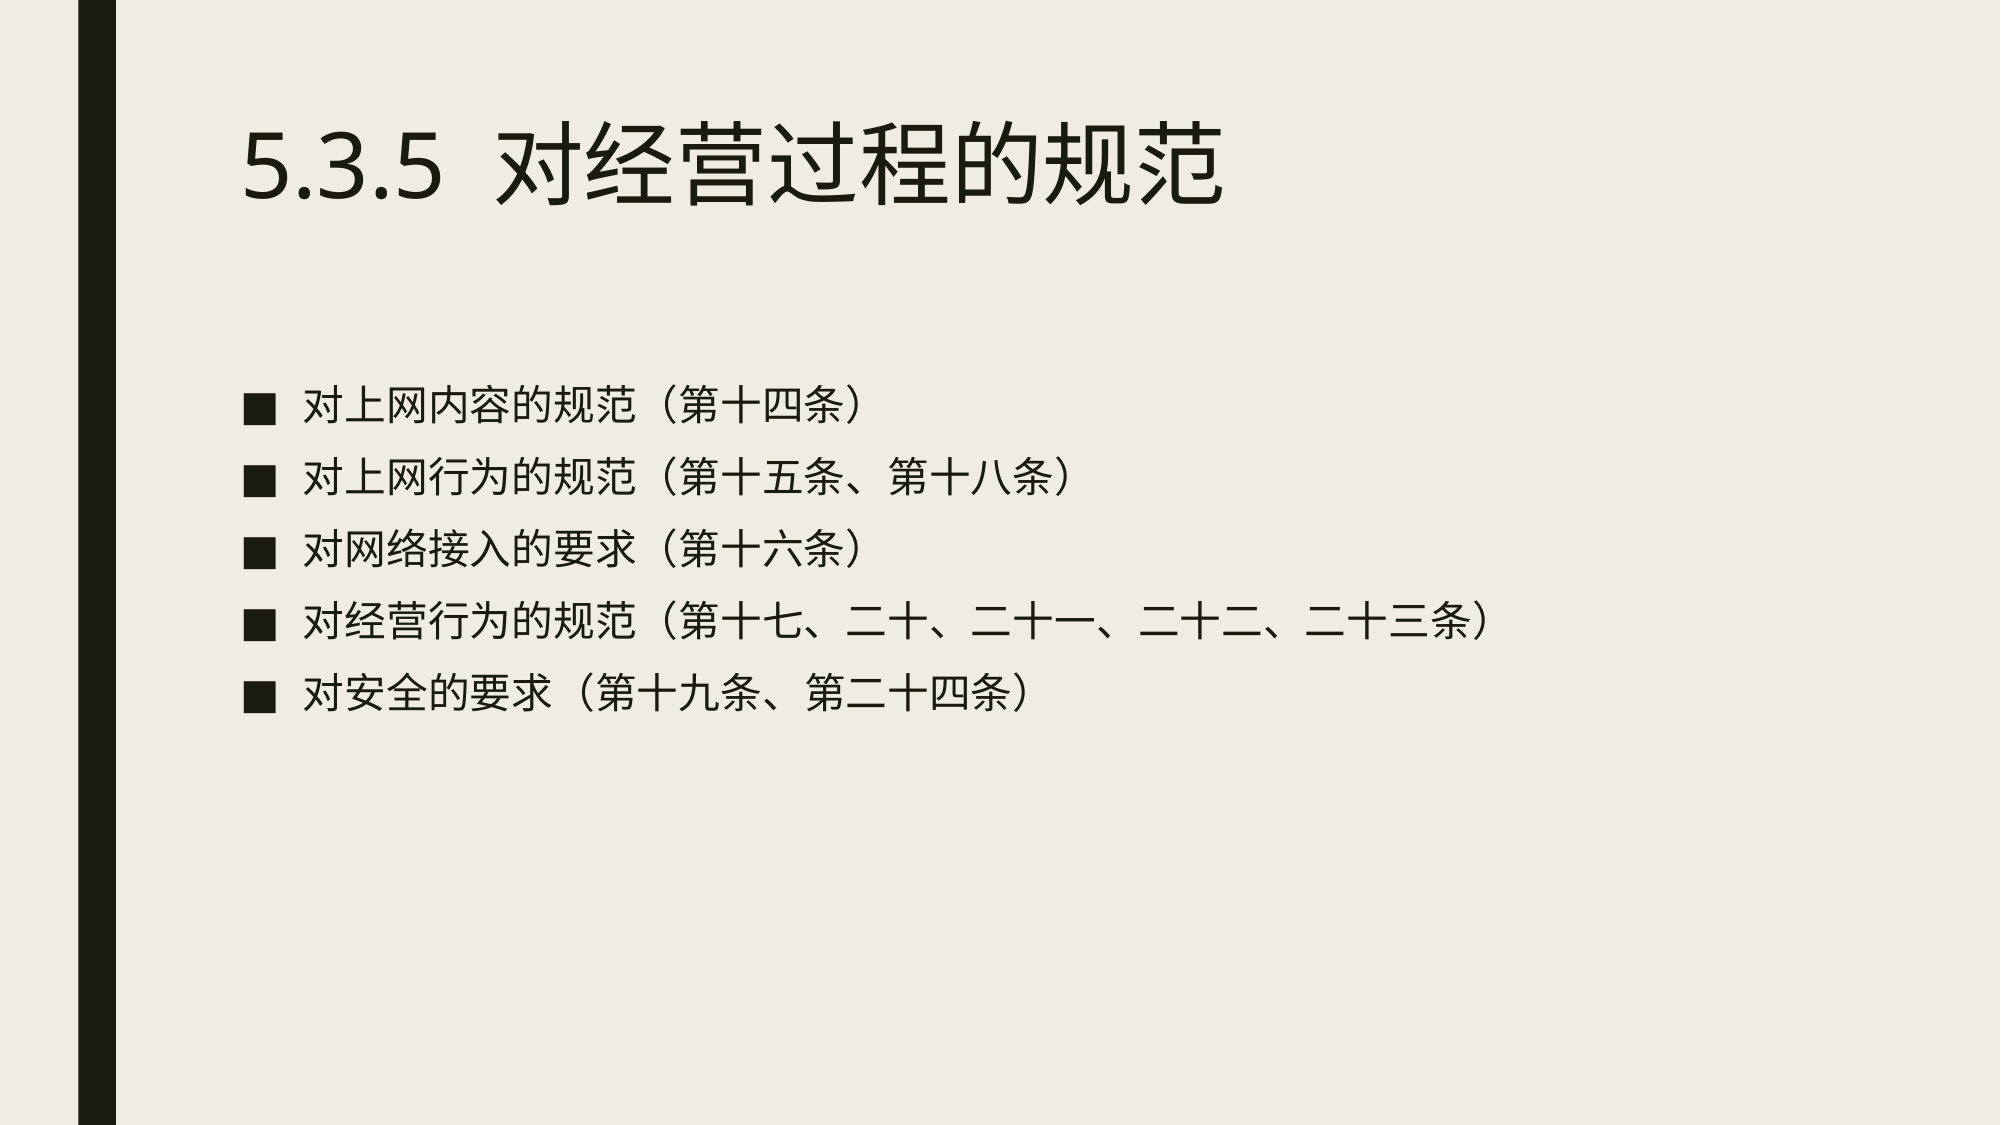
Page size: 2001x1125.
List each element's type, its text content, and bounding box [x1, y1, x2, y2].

list 对上网内容的规范（第十四条） 对上网行为的规范（第十五条、第十八条） 对网络接入的要求（第十六条） 对经营行为的规范（第十七、二十、二十一、二十二、二十三条） 对安全的要求（第十九条、第二十四条） [225, 375, 1800, 963]
title 5.3.5 对经营过程的规范 [225, 112, 1800, 357]
